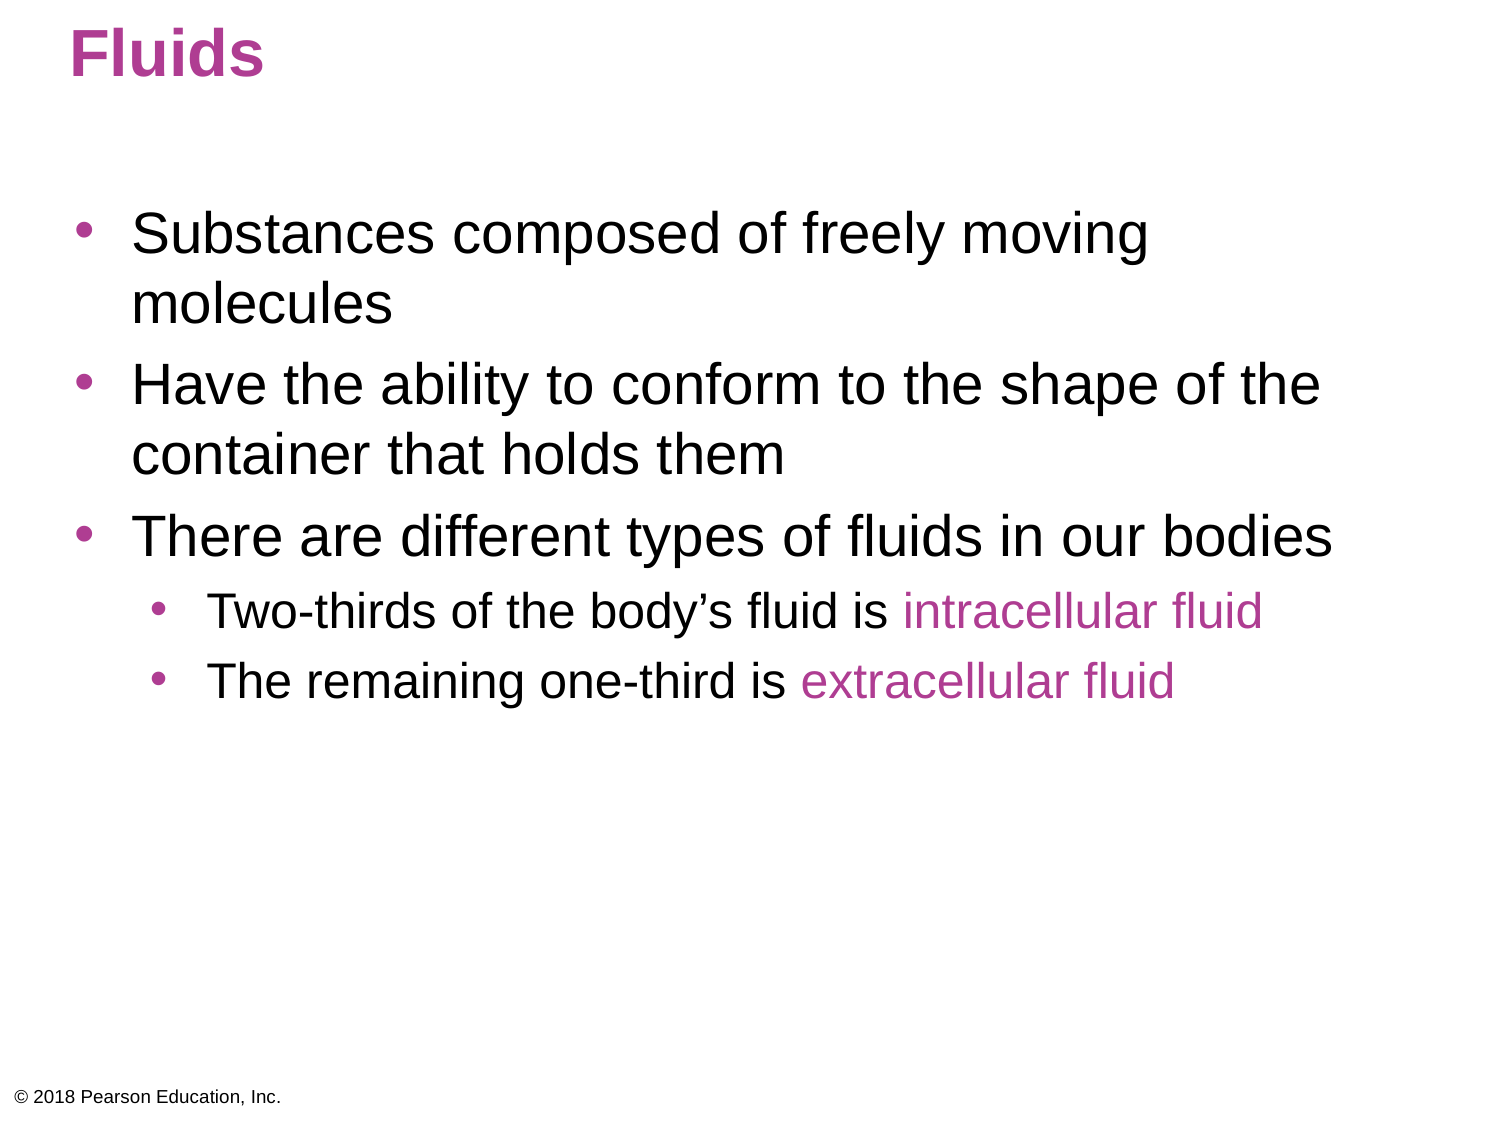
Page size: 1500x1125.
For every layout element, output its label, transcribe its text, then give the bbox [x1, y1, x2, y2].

title Fluids [0, 1, 1495, 97]
list Substances composed of freely moving molecules Have the ability to conform to the shape of the container that holds them There are different types of fluids in our bodies Two-thirds of the body’s fluid is intracellular fluid The remaining one-third is extracellular fluid [59, 187, 1410, 735]
footer © 2018 Pearson Education, Inc. [14, 1084, 900, 1115]
